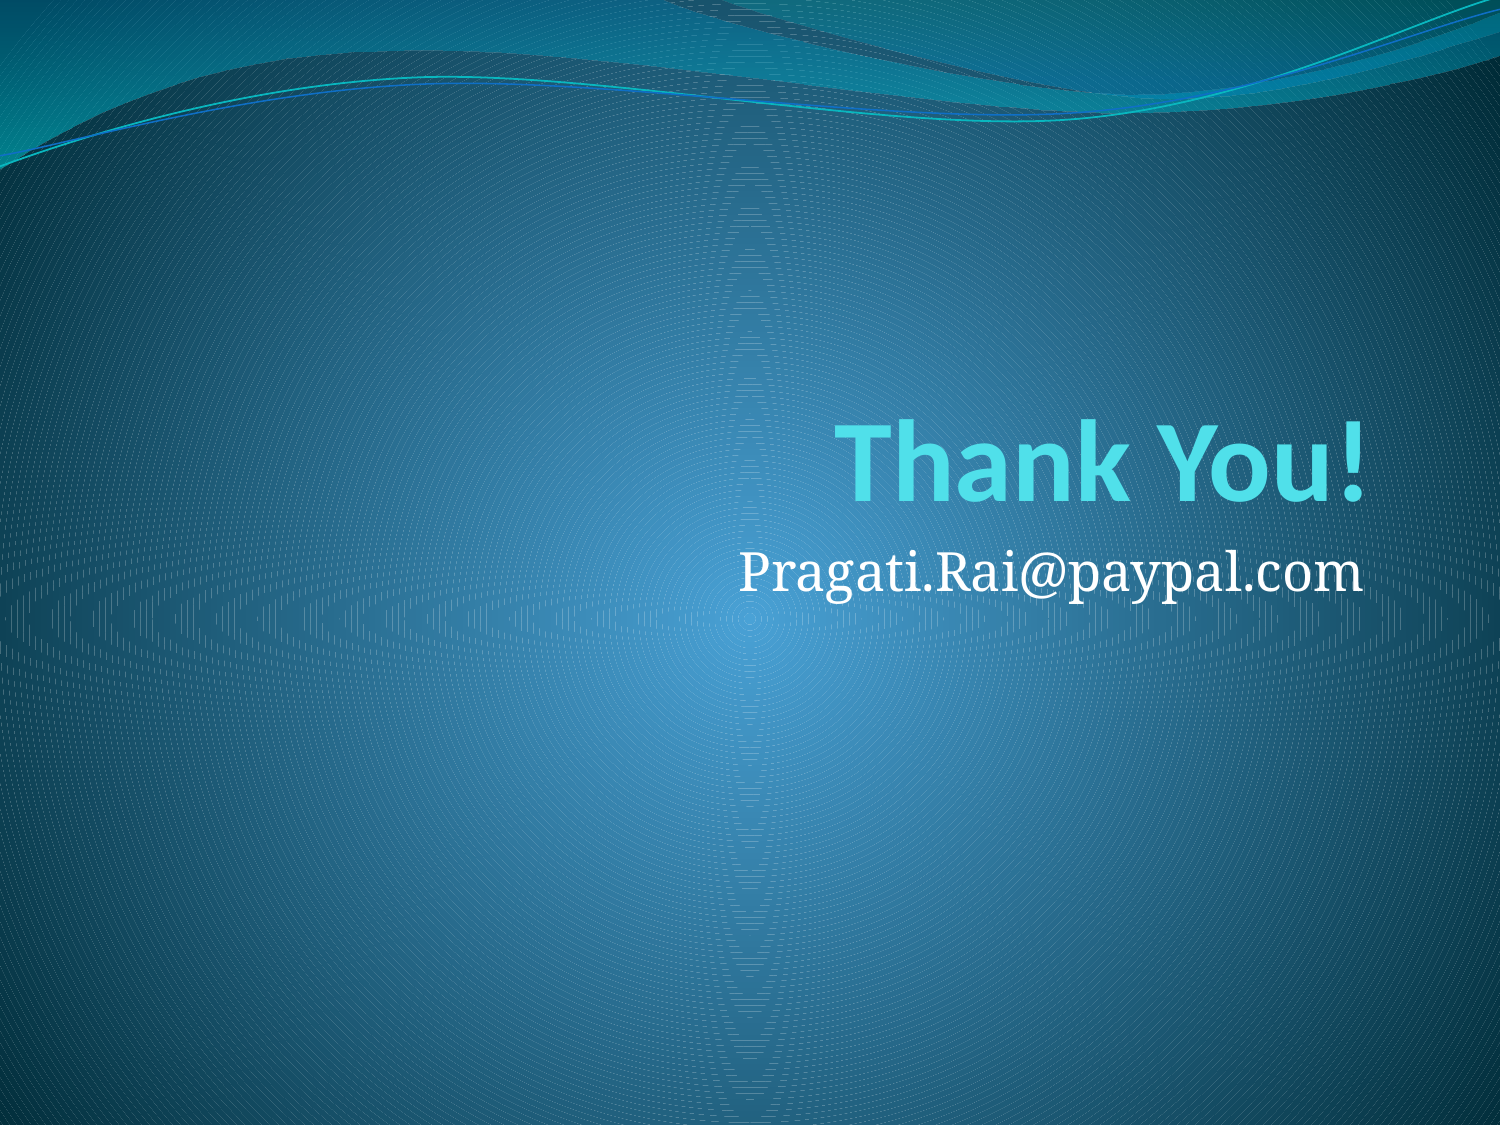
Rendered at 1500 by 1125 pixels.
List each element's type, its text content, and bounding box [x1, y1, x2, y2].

subtitle Pragati.Rai@paypal.com [87, 529, 1376, 818]
title Thank You! [87, 224, 1376, 525]
